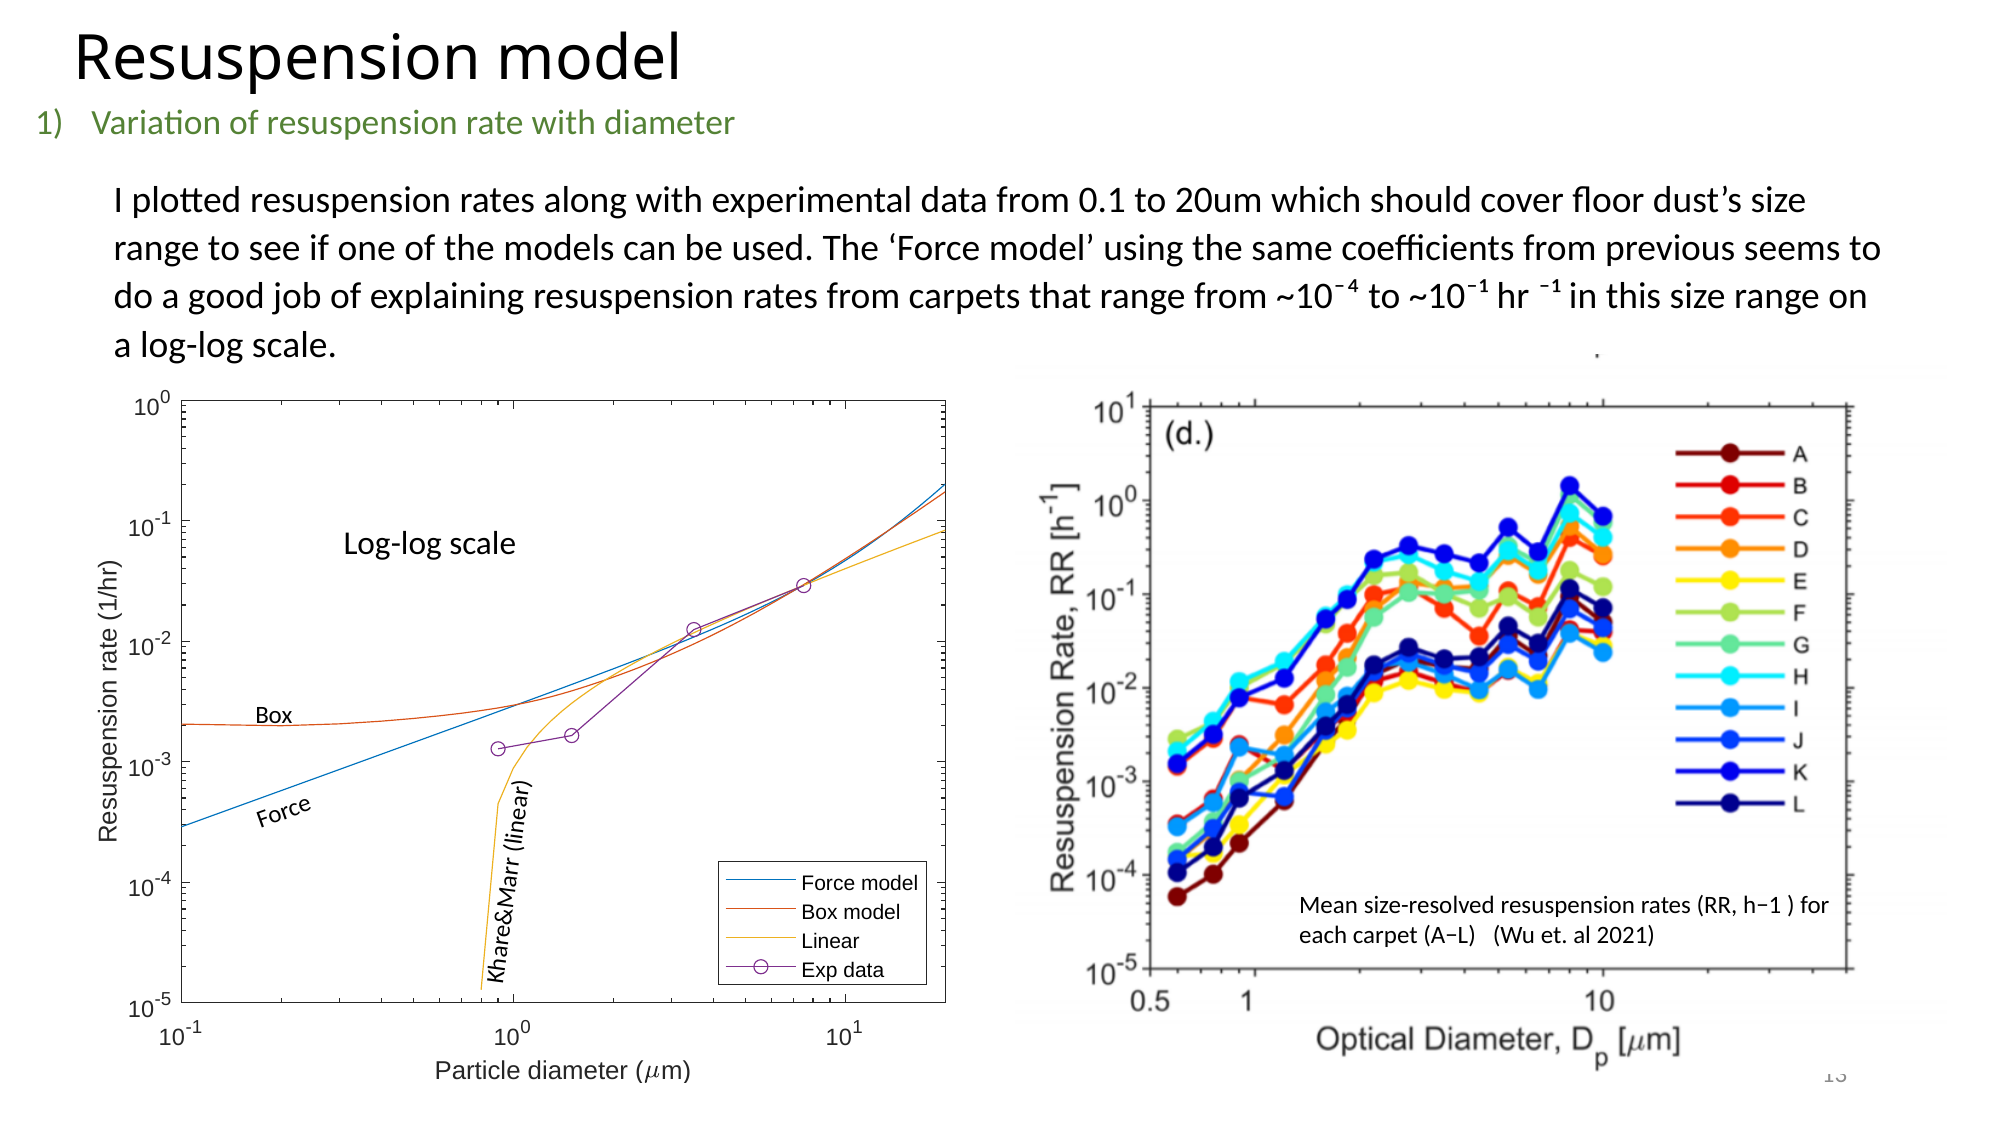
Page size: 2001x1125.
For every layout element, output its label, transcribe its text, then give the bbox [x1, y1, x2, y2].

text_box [1037, 354, 1947, 1074]
slide_number 13 [1412, 1074, 1863, 1103]
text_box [53, 345, 1037, 1083]
text_box Resuspension model [58, 17, 1784, 88]
text_box I plotted resuspension rates along with experimental data from 0.1 to 20um which should cover floor dust’s size range to see if one of the models can be used. The ‘Force model’ using the same coefficients from previous seems to do a good job of explaining resuspension rates from carpets that range from ~10⁻⁴ to ~10⁻¹ hr ⁻¹ in this size range on a log-log scale. [98, 164, 1901, 354]
text_box Variation of resuspension rate with diameter [20, 88, 1913, 149]
